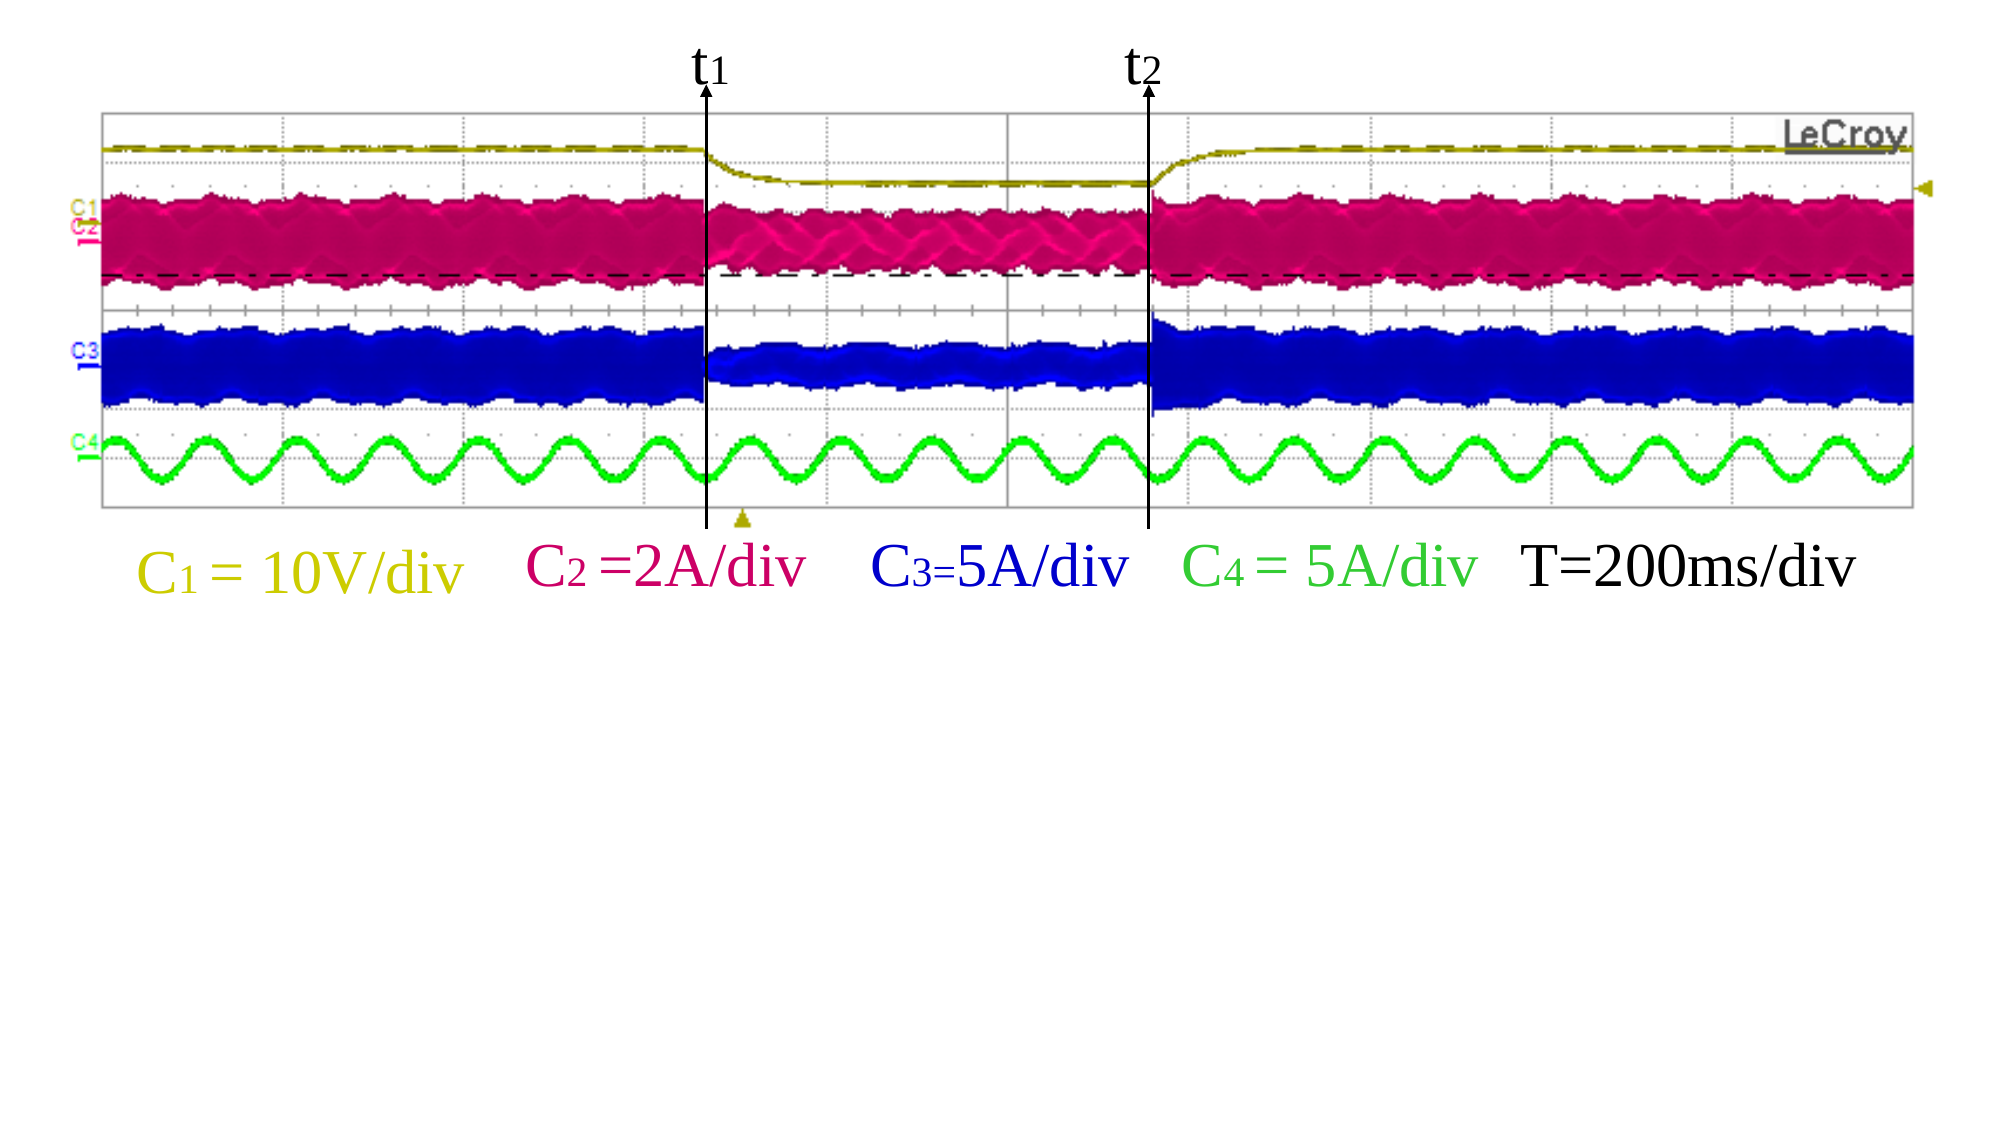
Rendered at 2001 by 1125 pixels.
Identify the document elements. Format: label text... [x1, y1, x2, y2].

picture [707, 106, 1148, 530]
text_box t1 [677, 15, 756, 105]
text_box C1 = 10V/div [121, 530, 480, 614]
text_box C2 =2A/div [510, 530, 822, 607]
text_box T=200ms/div [1505, 530, 1873, 607]
picture [62, 106, 706, 530]
text_box C4 = 5A/div [1166, 530, 1495, 607]
picture [1149, 106, 1938, 530]
text_box t2 [1109, 15, 1189, 105]
text_box C3=5A/div [855, 530, 1145, 607]
